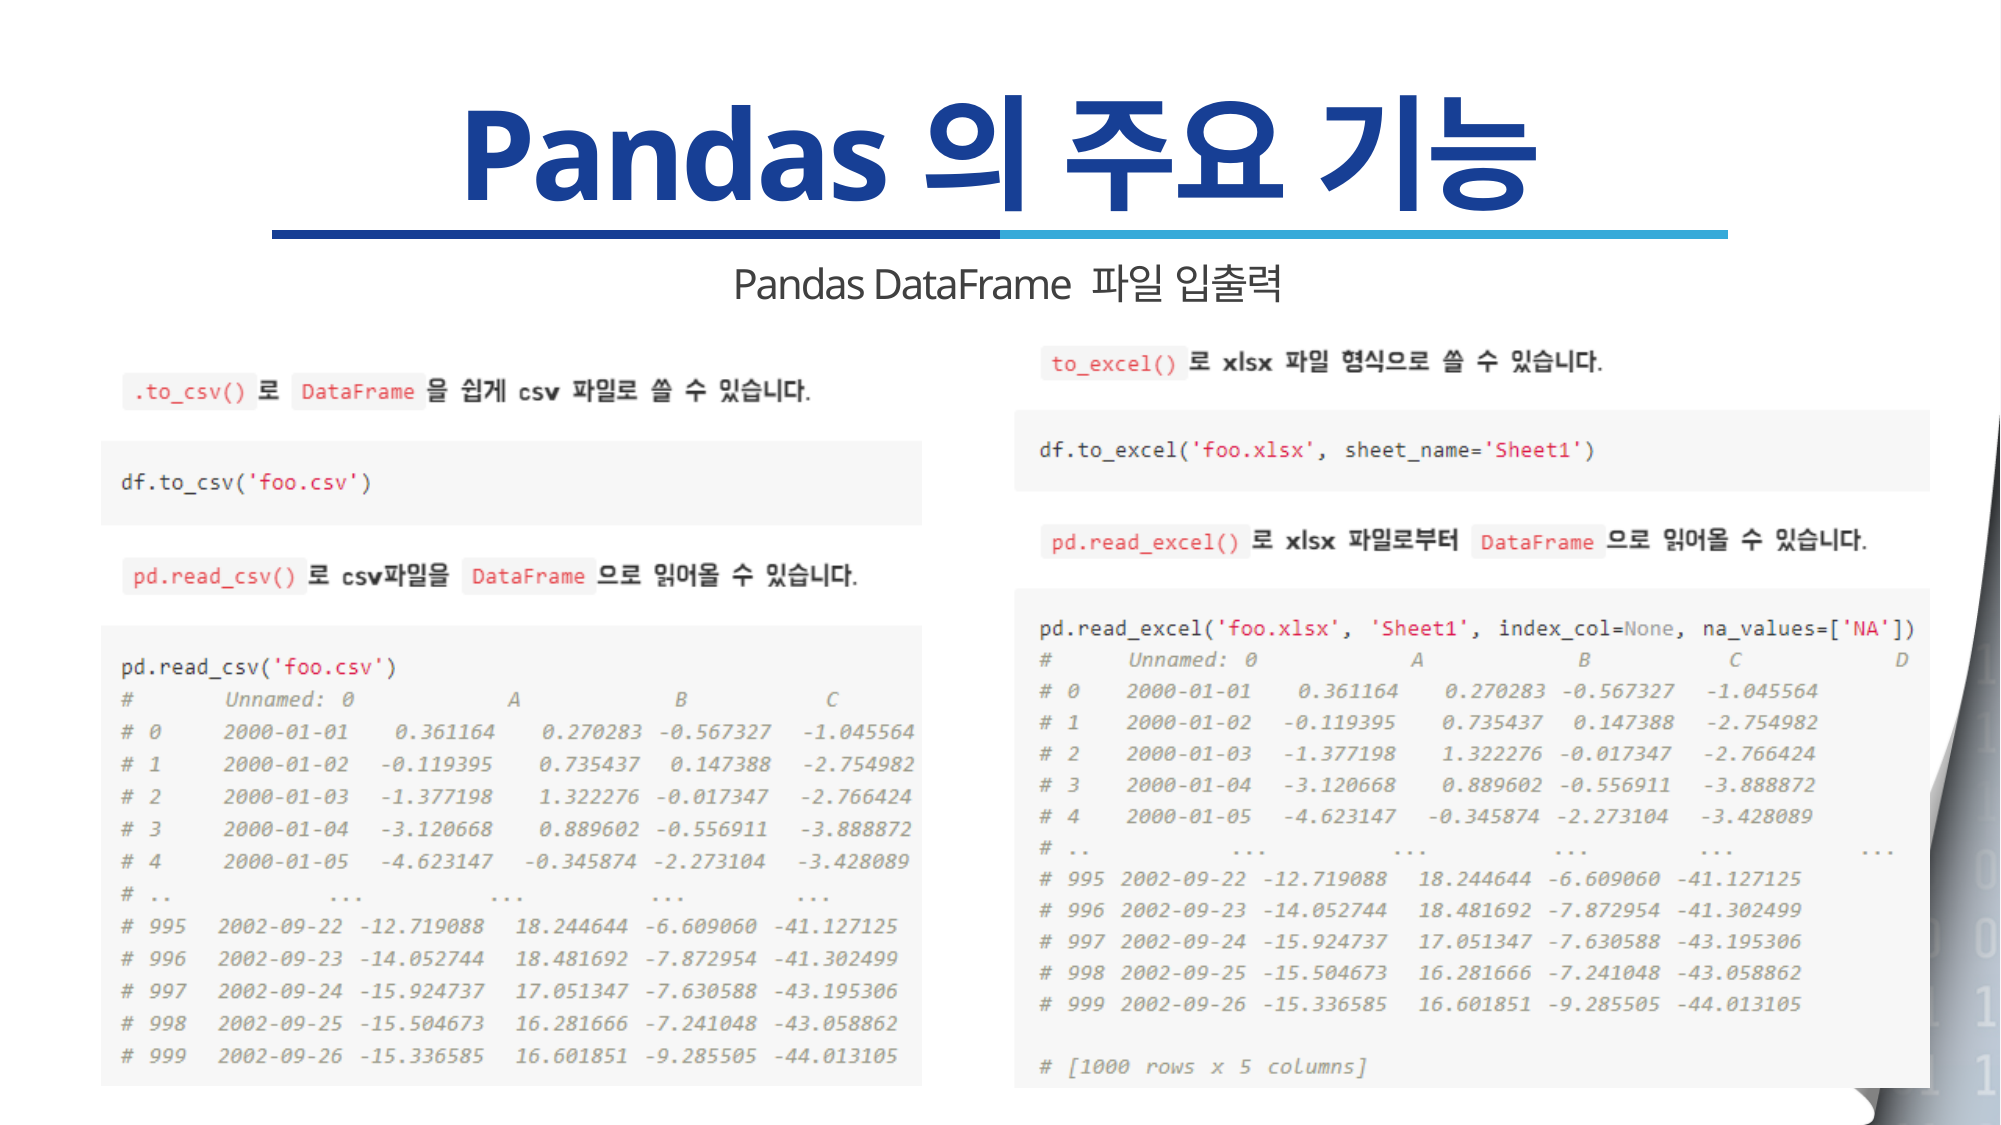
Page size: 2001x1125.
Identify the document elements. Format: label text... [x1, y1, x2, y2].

list Pandas DataFrame 파일 입출력 [0, 256, 2000, 312]
picture [0, 0, 2001, 1125]
title Pandas의 주요 기능 [0, 84, 2000, 220]
